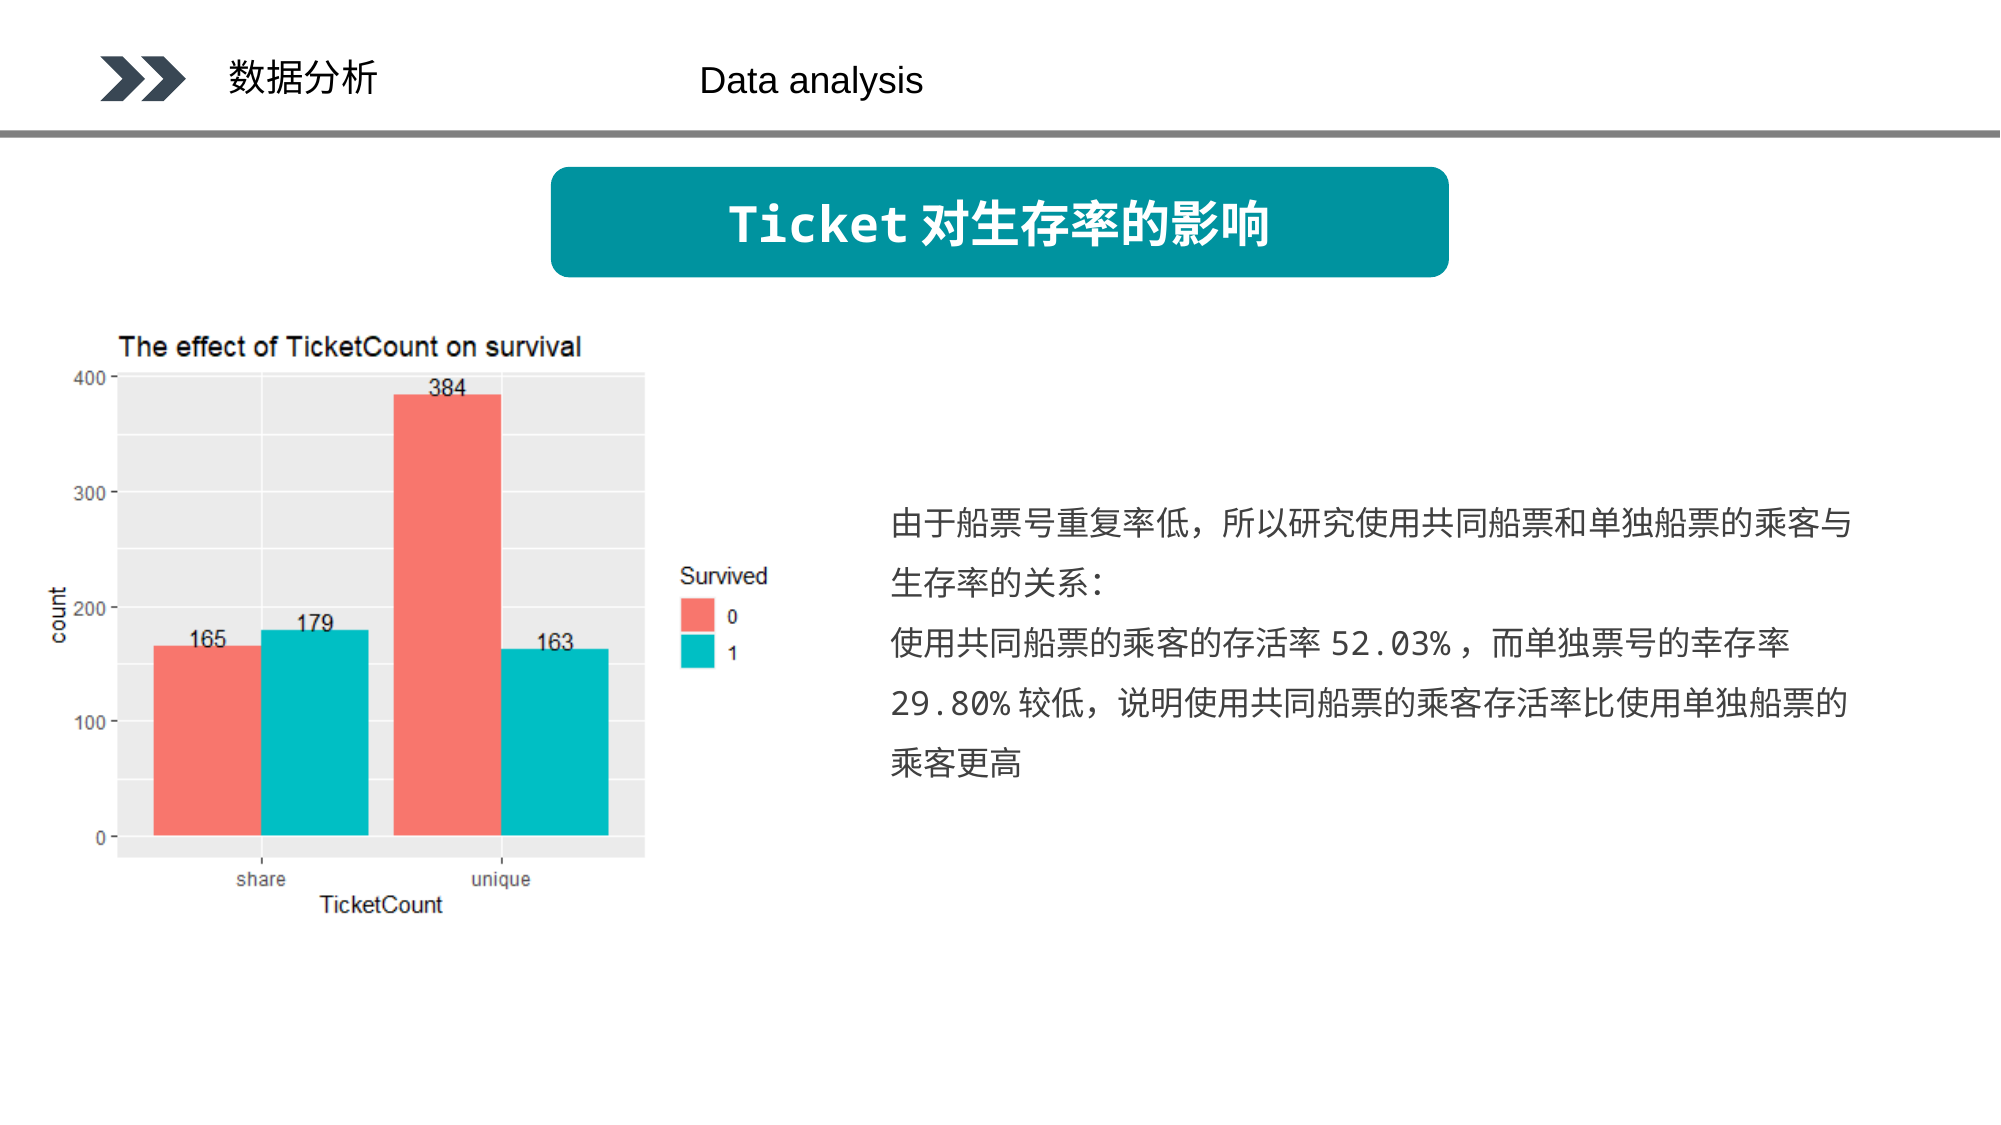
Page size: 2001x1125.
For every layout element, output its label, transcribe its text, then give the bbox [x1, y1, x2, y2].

text_box [0, 129, 2000, 139]
text_box 数据分析 [213, 46, 530, 107]
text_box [100, 56, 186, 102]
text_box Data analysis [684, 48, 1067, 109]
text_box Ticket对生存率的影响 [549, 165, 1451, 279]
text_box 由于船票号重复率低，所以研究使用共同船票和单独船票的乘客与生存率的关系： 使用共同船票的乘客的存活率52.03%，而单独票号的幸存率29.80%较低，说明使用共同船票的乘客存活率比使用单独船票的乘客更高 [875, 475, 1885, 790]
picture [34, 322, 792, 929]
